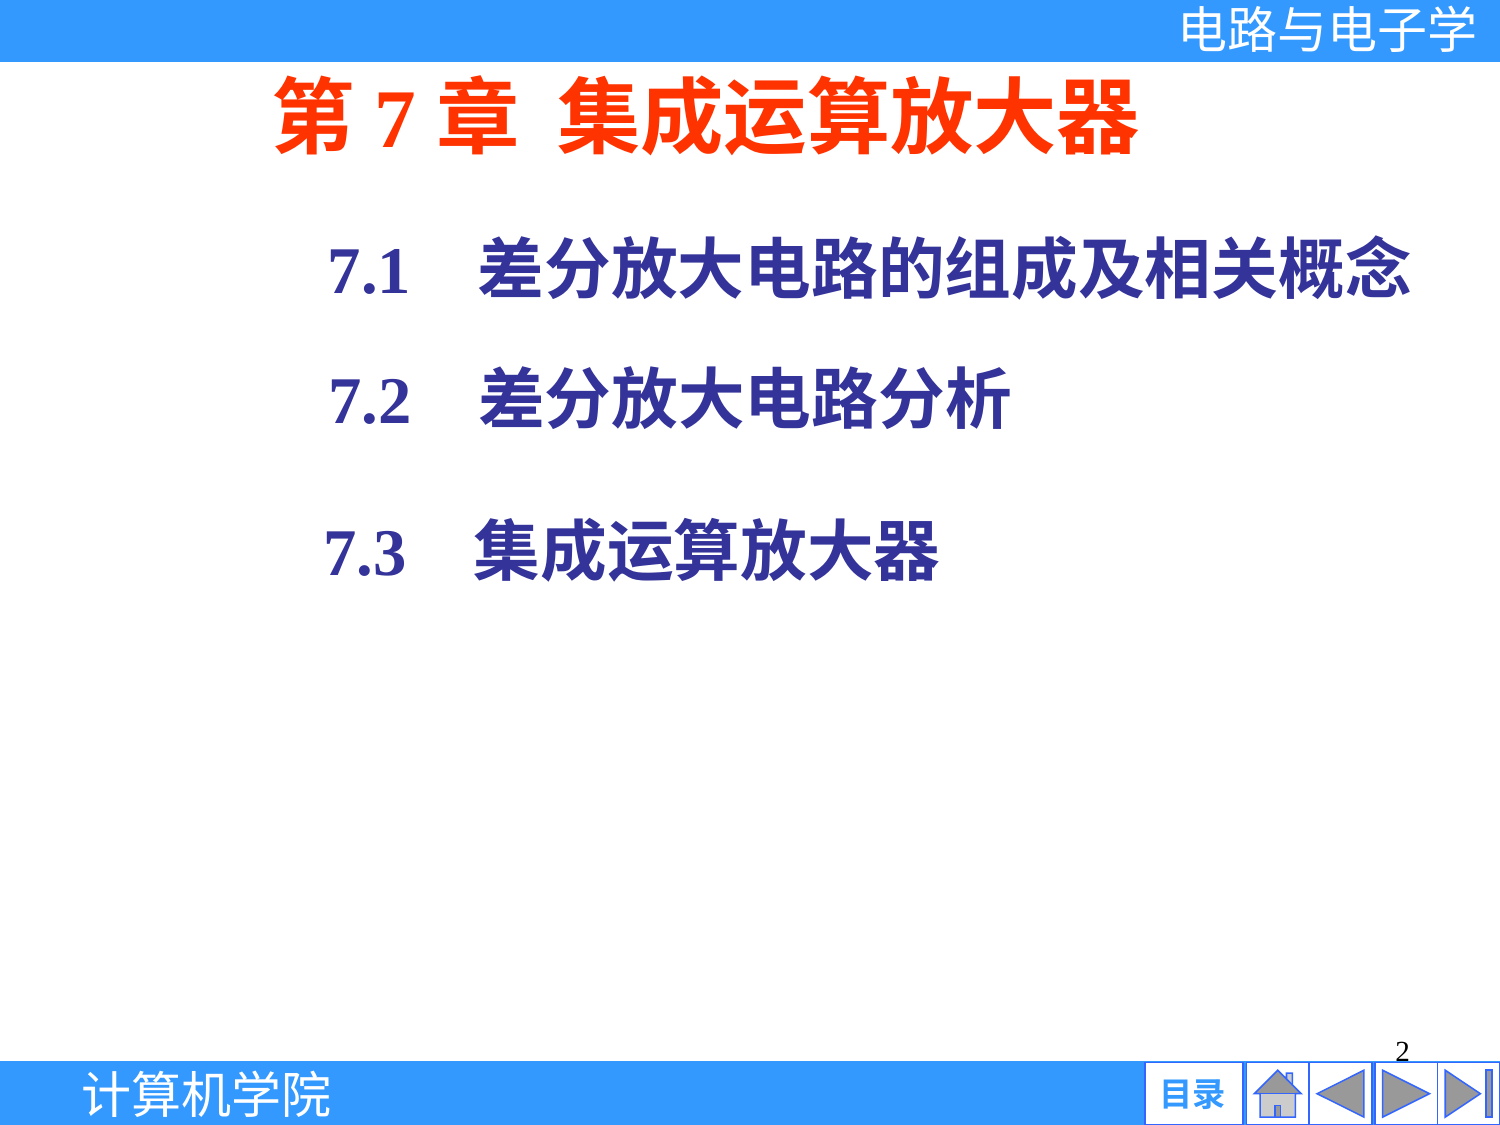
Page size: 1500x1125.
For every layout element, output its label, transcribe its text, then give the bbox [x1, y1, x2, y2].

text_box 7.2 差分放大电路分析 [313, 349, 1278, 445]
text_box 7.1 差分放大电路的组成及相关概念 [312, 219, 1436, 315]
text_box 7.3 集成运算放大器 [308, 500, 1274, 596]
text_box 第7章 集成运算放大器 [256, 56, 1199, 172]
